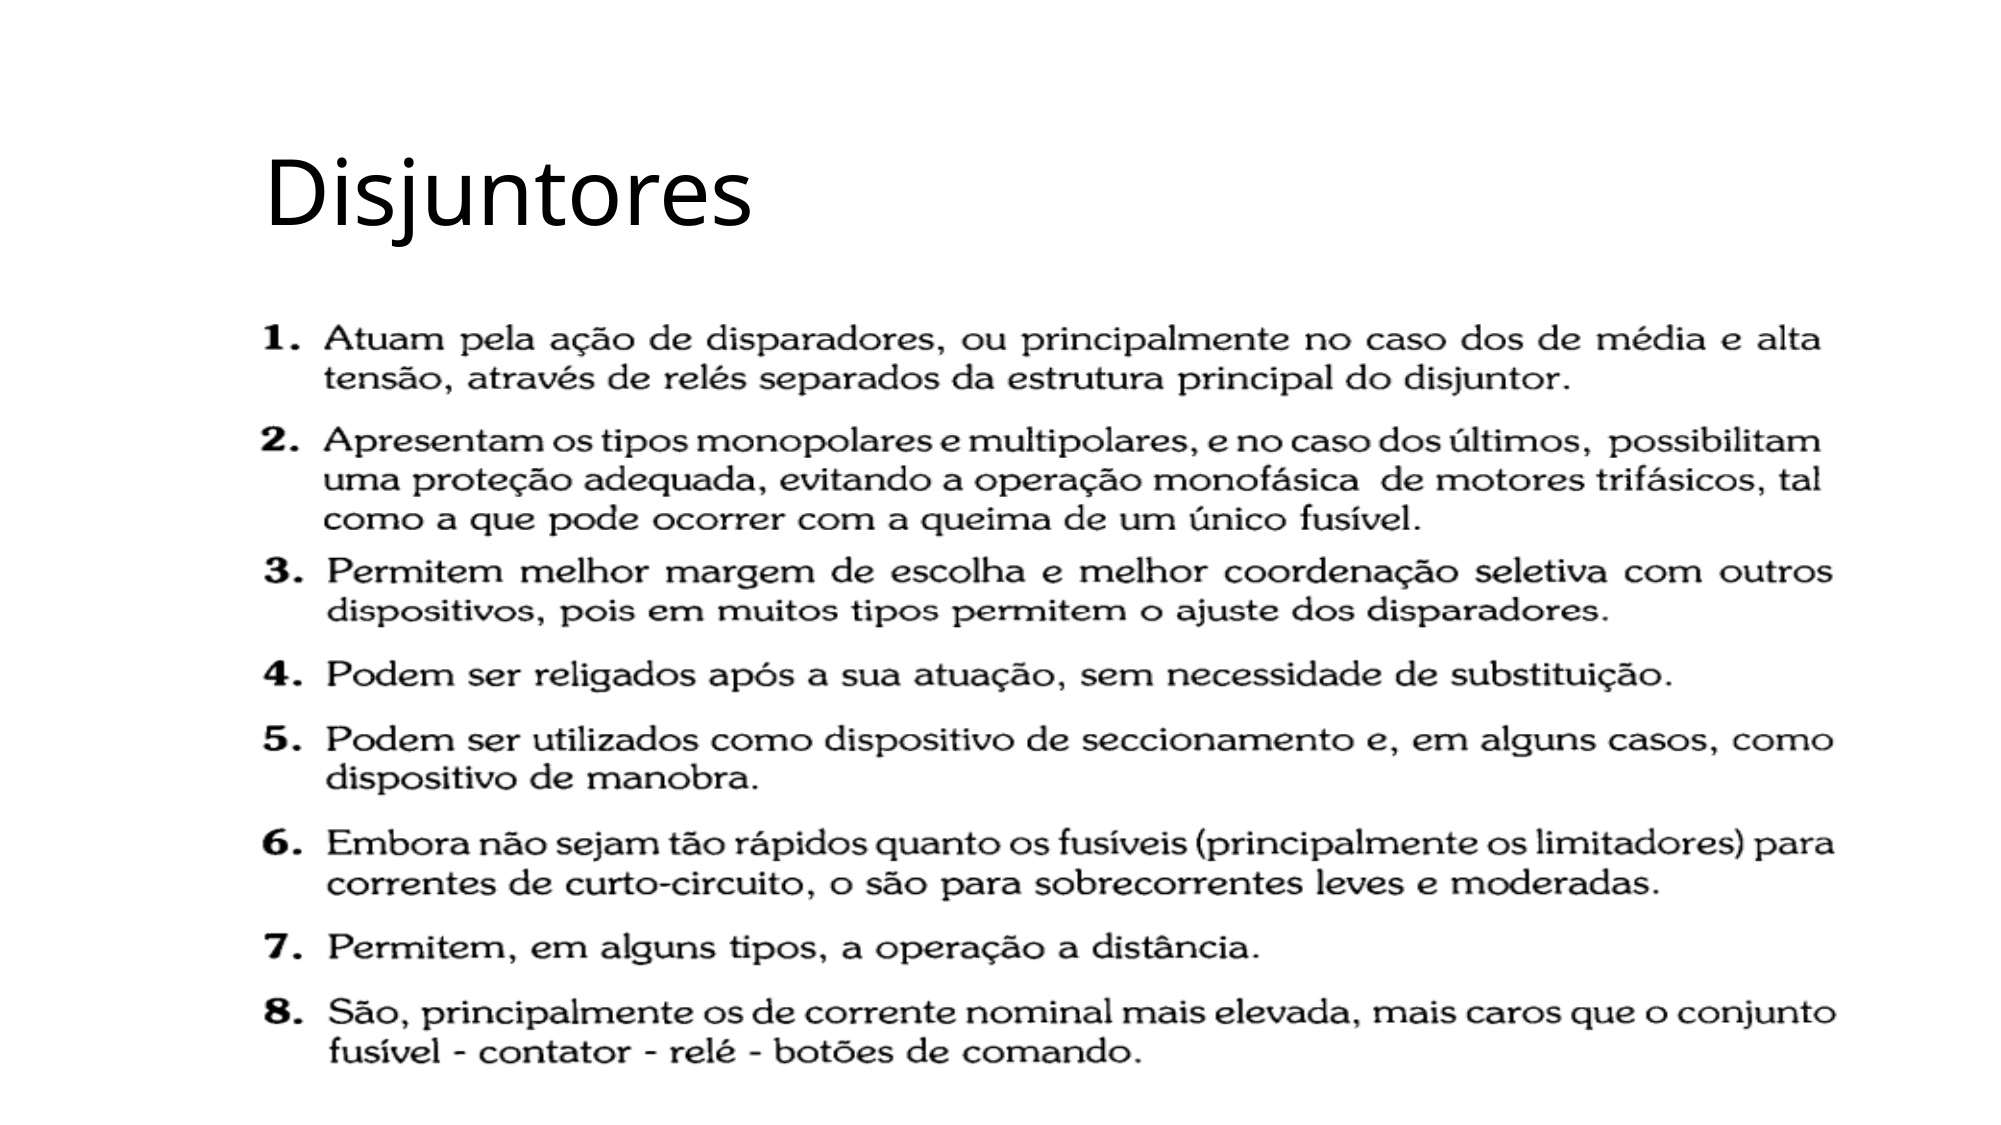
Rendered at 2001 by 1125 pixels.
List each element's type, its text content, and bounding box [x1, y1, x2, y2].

title Disjuntores [248, 125, 1675, 268]
picture [248, 549, 1858, 1074]
picture [248, 302, 1858, 542]
